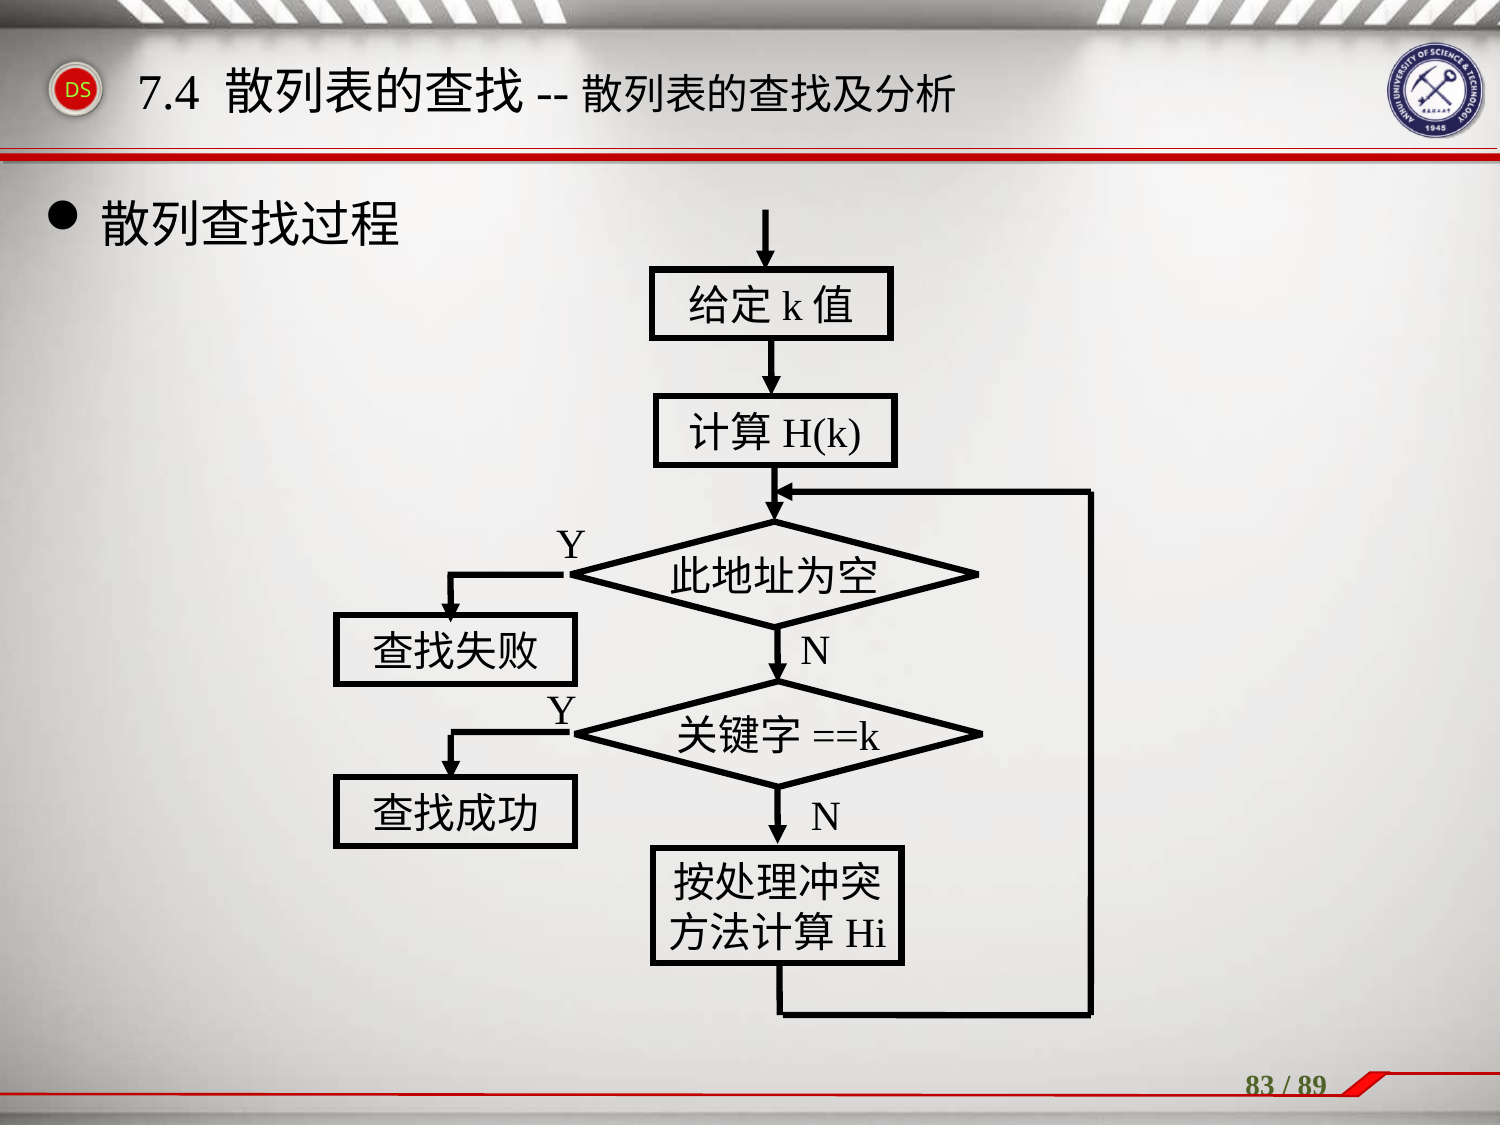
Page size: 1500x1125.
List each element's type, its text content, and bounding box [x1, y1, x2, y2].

title 7.4 散列表的查找--散列表的查找及分析 [121, 42, 1377, 138]
picture [1250, 1086, 1255, 1094]
text_box 按处理冲突 方法计算Hi [653, 848, 768, 963]
picture [1323, 1083, 1353, 1094]
picture [0, 161, 1500, 1094]
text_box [447, 509, 602, 623]
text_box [450, 674, 593, 780]
picture [1270, 1083, 1286, 1094]
list 散列查找过程 [29, 184, 1471, 1083]
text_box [652, 209, 891, 339]
picture [1256, 1083, 1269, 1094]
picture [1284, 1083, 1301, 1094]
picture [0, 0, 1500, 153]
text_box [777, 615, 846, 683]
text_box 关键字==k [597, 683, 768, 785]
picture [0, 1075, 1500, 1125]
text_box 查找失败 [336, 615, 575, 685]
picture [1302, 1086, 1307, 1094]
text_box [777, 780, 857, 847]
picture [1308, 1083, 1321, 1094]
text_box 此地址为空 [606, 523, 768, 626]
text_box 查找成功 [336, 777, 575, 847]
text_box 计算H(k) [656, 395, 895, 465]
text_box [773, 491, 1092, 1016]
text_box [765, 347, 778, 396]
